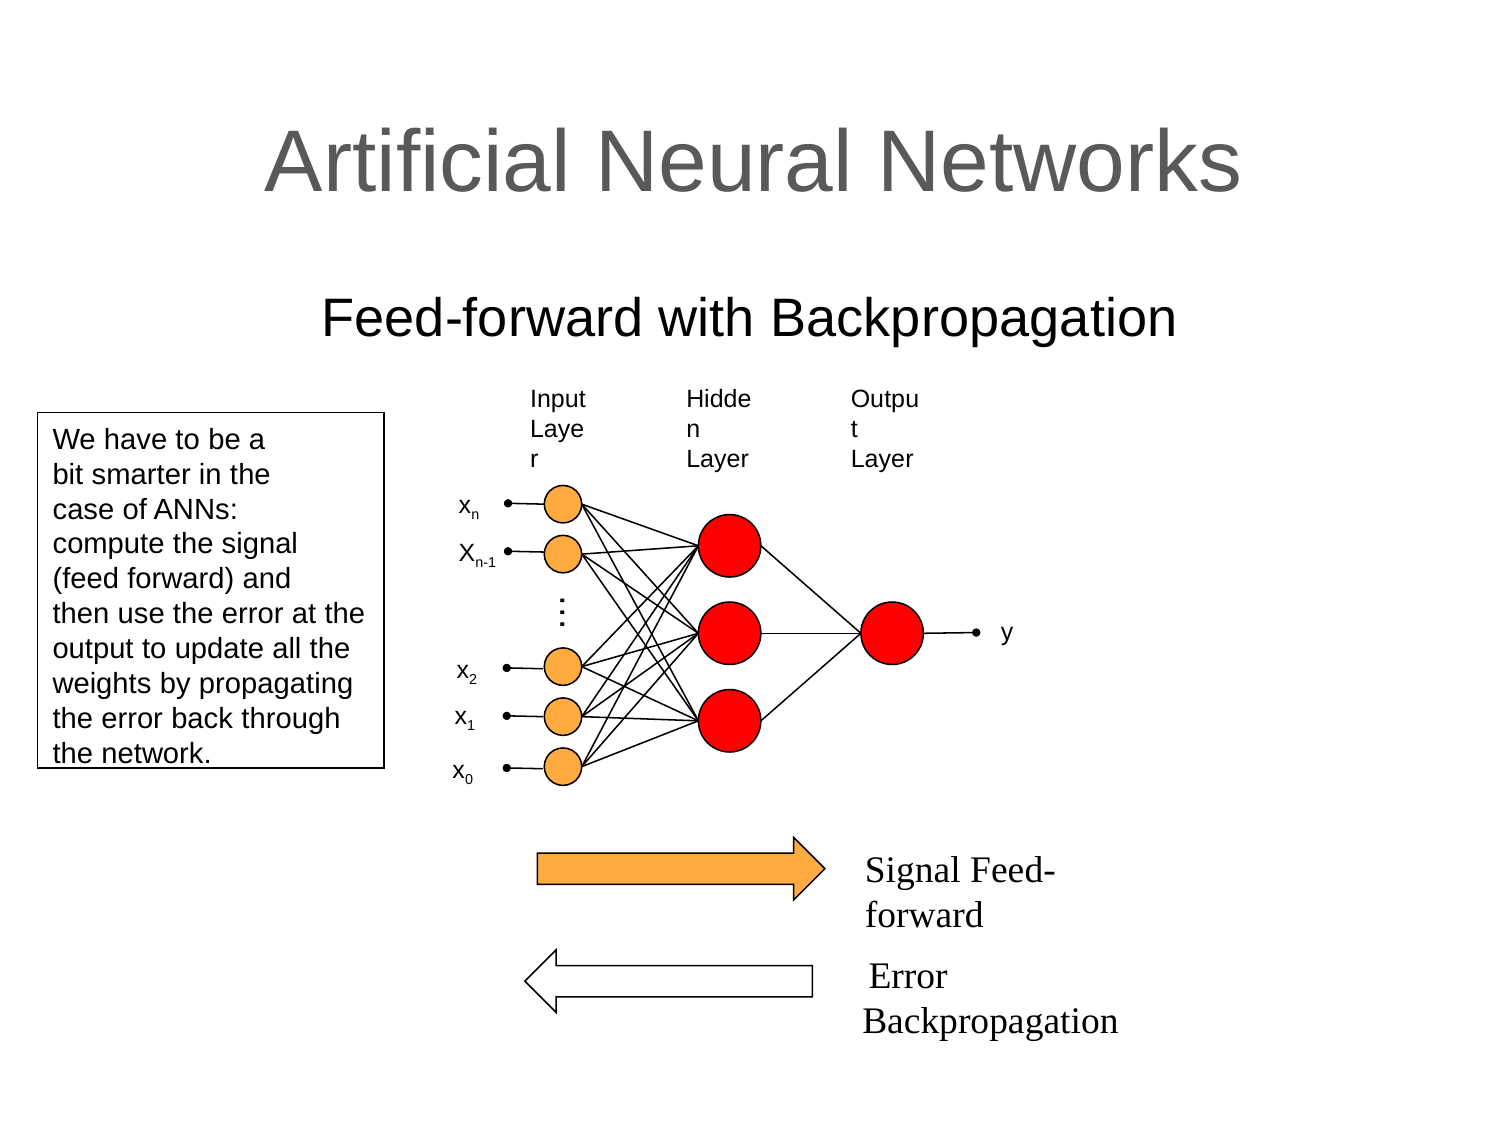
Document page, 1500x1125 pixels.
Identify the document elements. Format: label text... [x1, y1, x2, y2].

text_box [437, 374, 1029, 792]
text_box Signal Feed-forward [849, 837, 1190, 898]
text_box Error Backpropagation [847, 943, 1229, 1004]
title Artificial Neural Networks [249, 31, 1400, 282]
text_box [524, 949, 813, 1013]
text_box We have to be a bit smarter in the case of ANNs: compute the signal (feed forward) and then use the error at the output to update all the weights by propagating the error back through the network. [37, 412, 384, 768]
text_box [537, 837, 825, 900]
list Feed-forward with Backpropagation [287, 275, 1213, 388]
